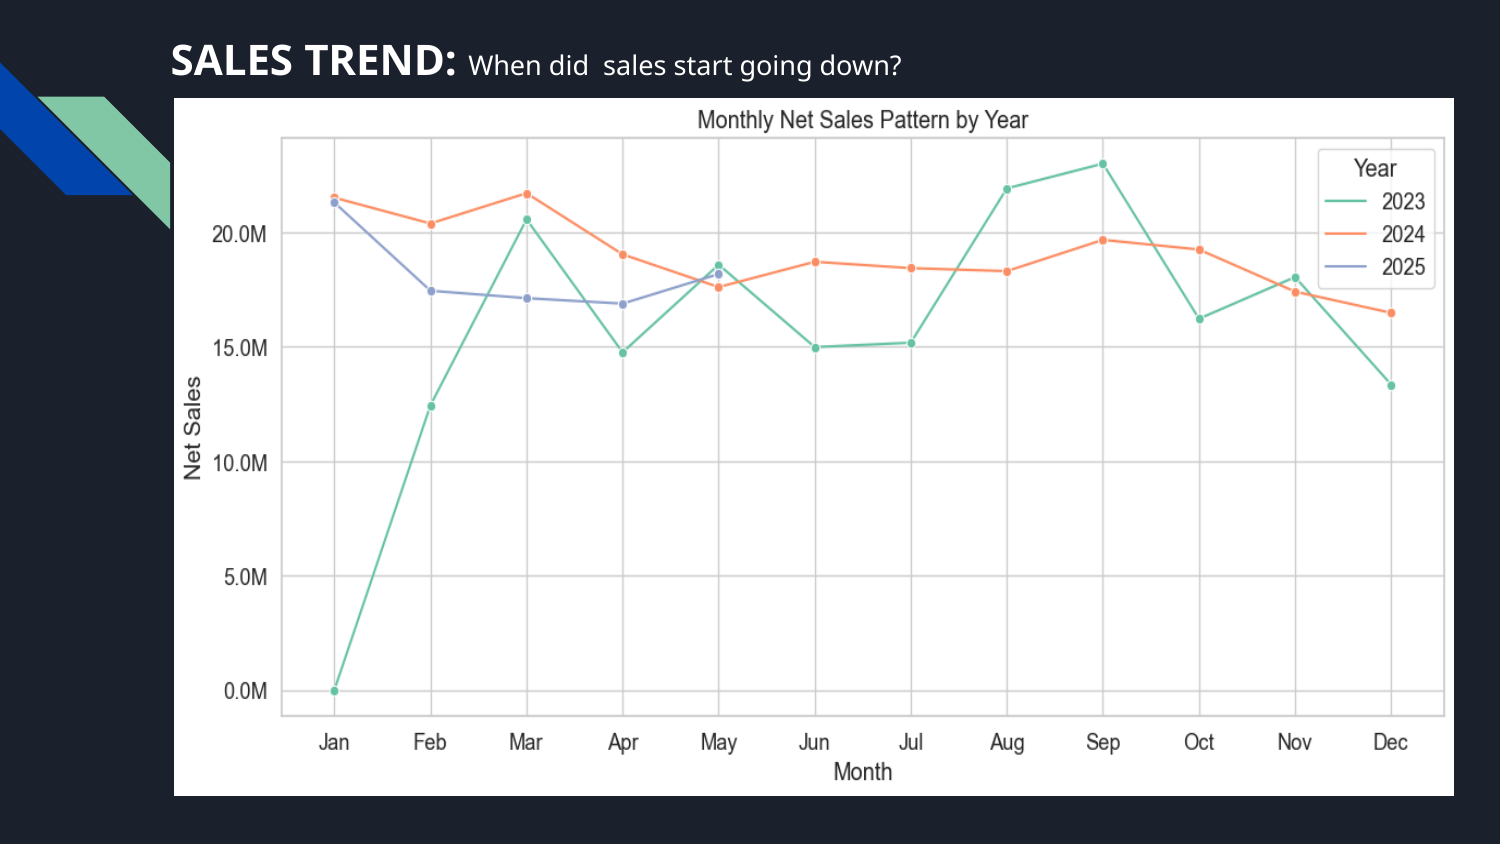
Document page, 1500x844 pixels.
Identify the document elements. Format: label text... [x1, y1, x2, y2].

picture [174, 98, 1454, 797]
title SALES TREND: When did sales start going down? [155, 18, 1311, 99]
